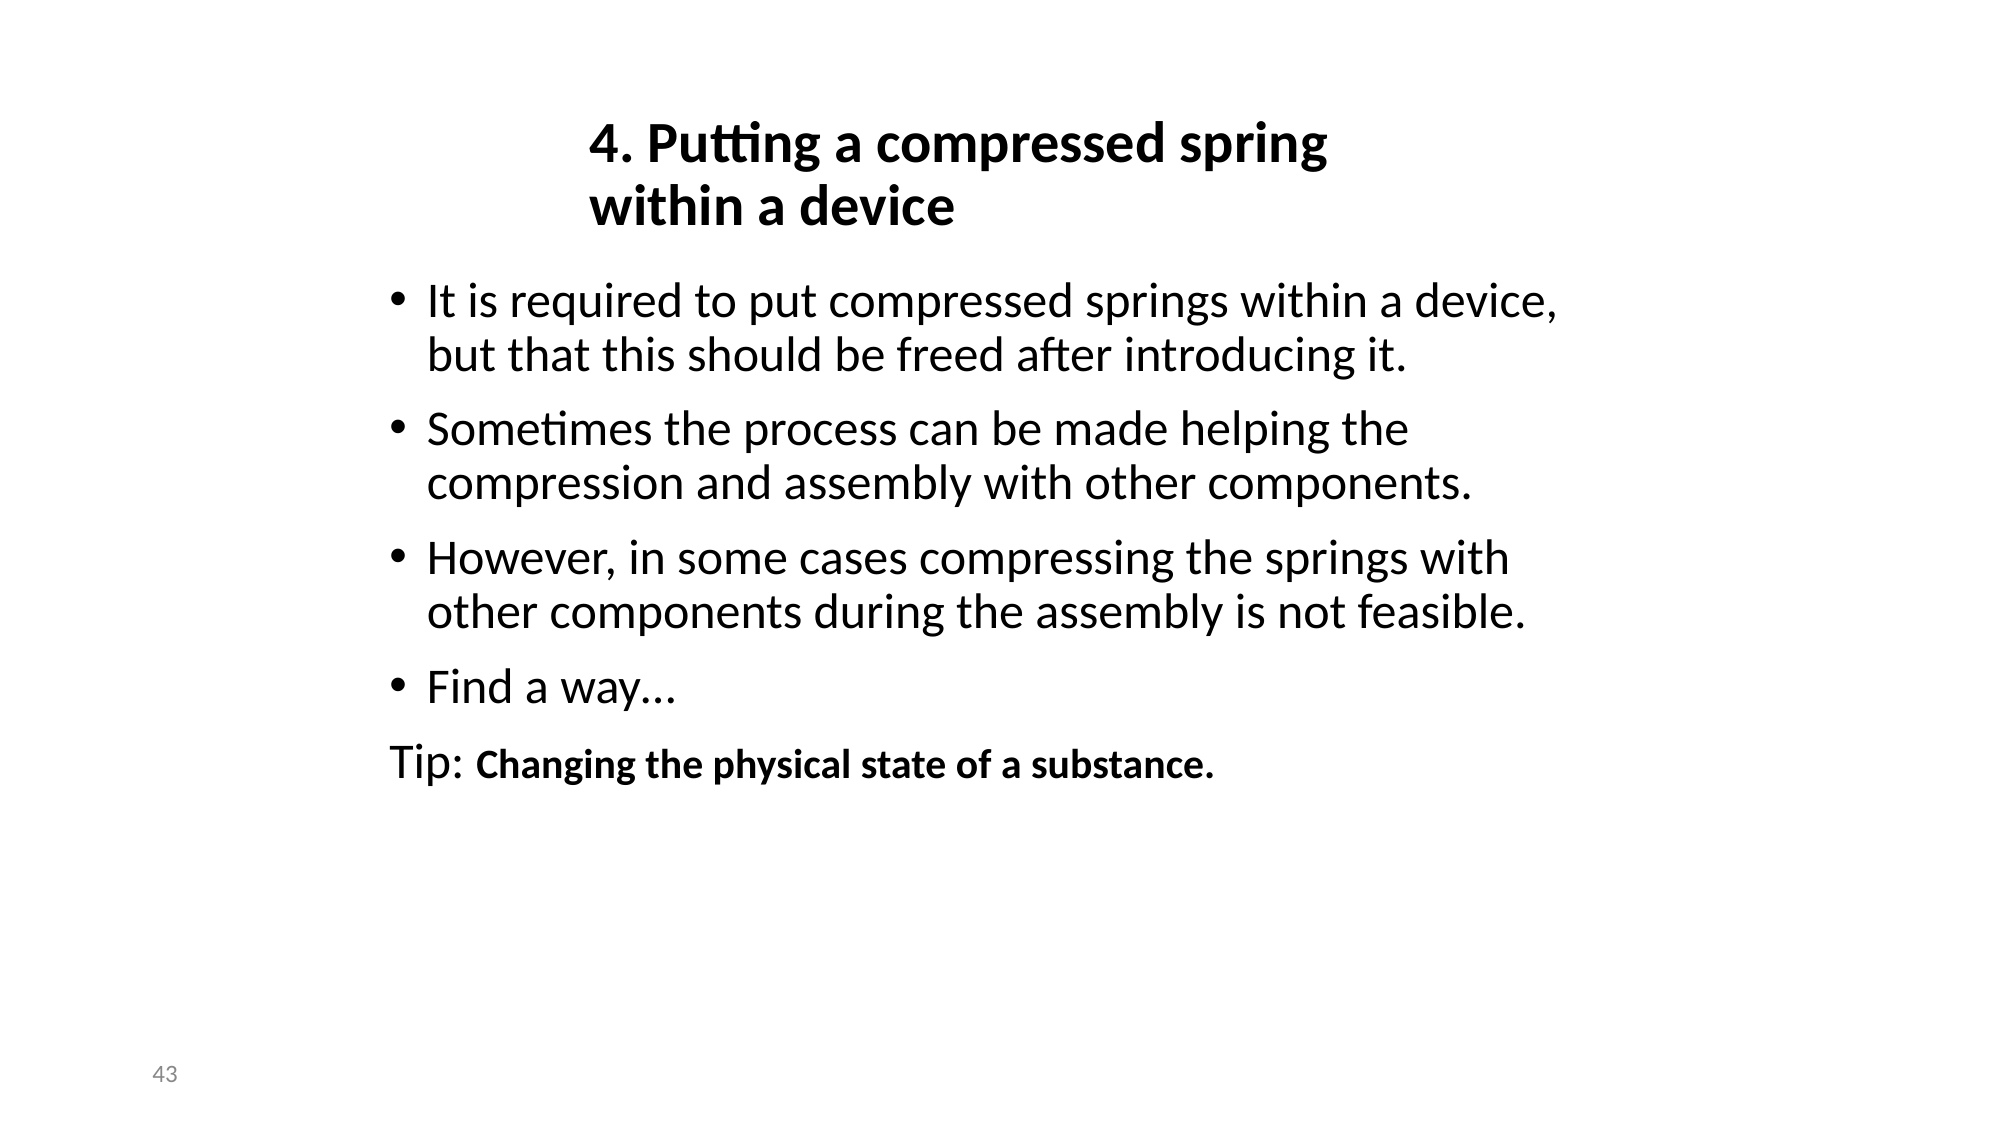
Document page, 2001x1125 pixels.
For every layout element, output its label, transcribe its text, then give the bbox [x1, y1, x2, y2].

list It is required to put compressed springs within a device, but that this should be freed after introducing it. Sometimes the process can be made helping the compression and assembly with other components. However, in some cases compressing the springs with other components during the assembly is not feasible. Find a way… Tip: Changing the physical state of a substance. [374, 266, 1642, 988]
title 4. Putting a compressed spring within a device [574, 99, 1361, 250]
slide_number ‹#› [137, 1042, 588, 1103]
